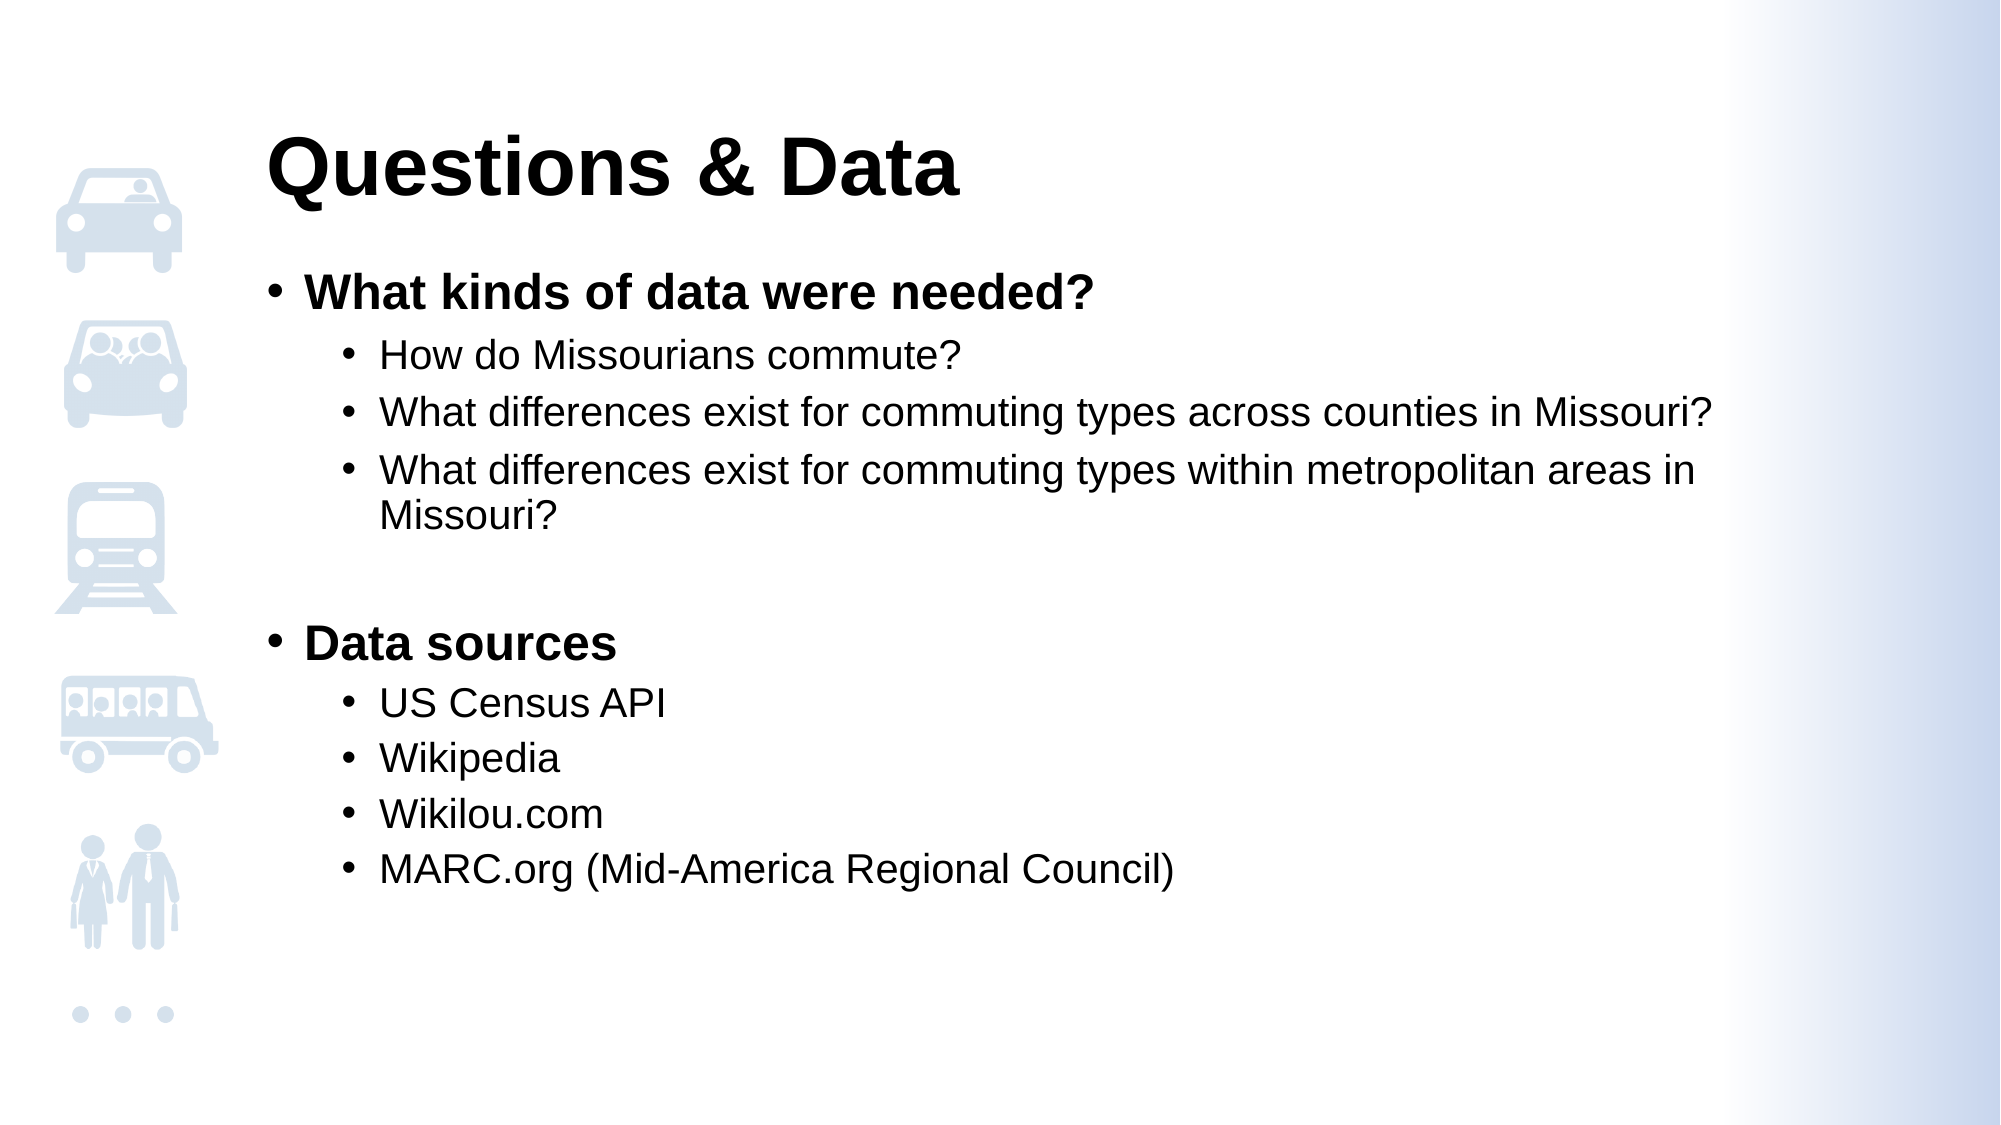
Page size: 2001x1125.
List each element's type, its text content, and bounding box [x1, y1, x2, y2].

list What kinds of data were needed? How do Missourians commute? What differences exist for commuting types across counties in Missouri? What differences exist for commuting types within metropolitan areas in Missouri? Data sources US Census API Wikipedia Wikilou.com MARC.org (Mid-America Regional Council) [251, 259, 1754, 1014]
title Questions & Data [251, 59, 1754, 259]
